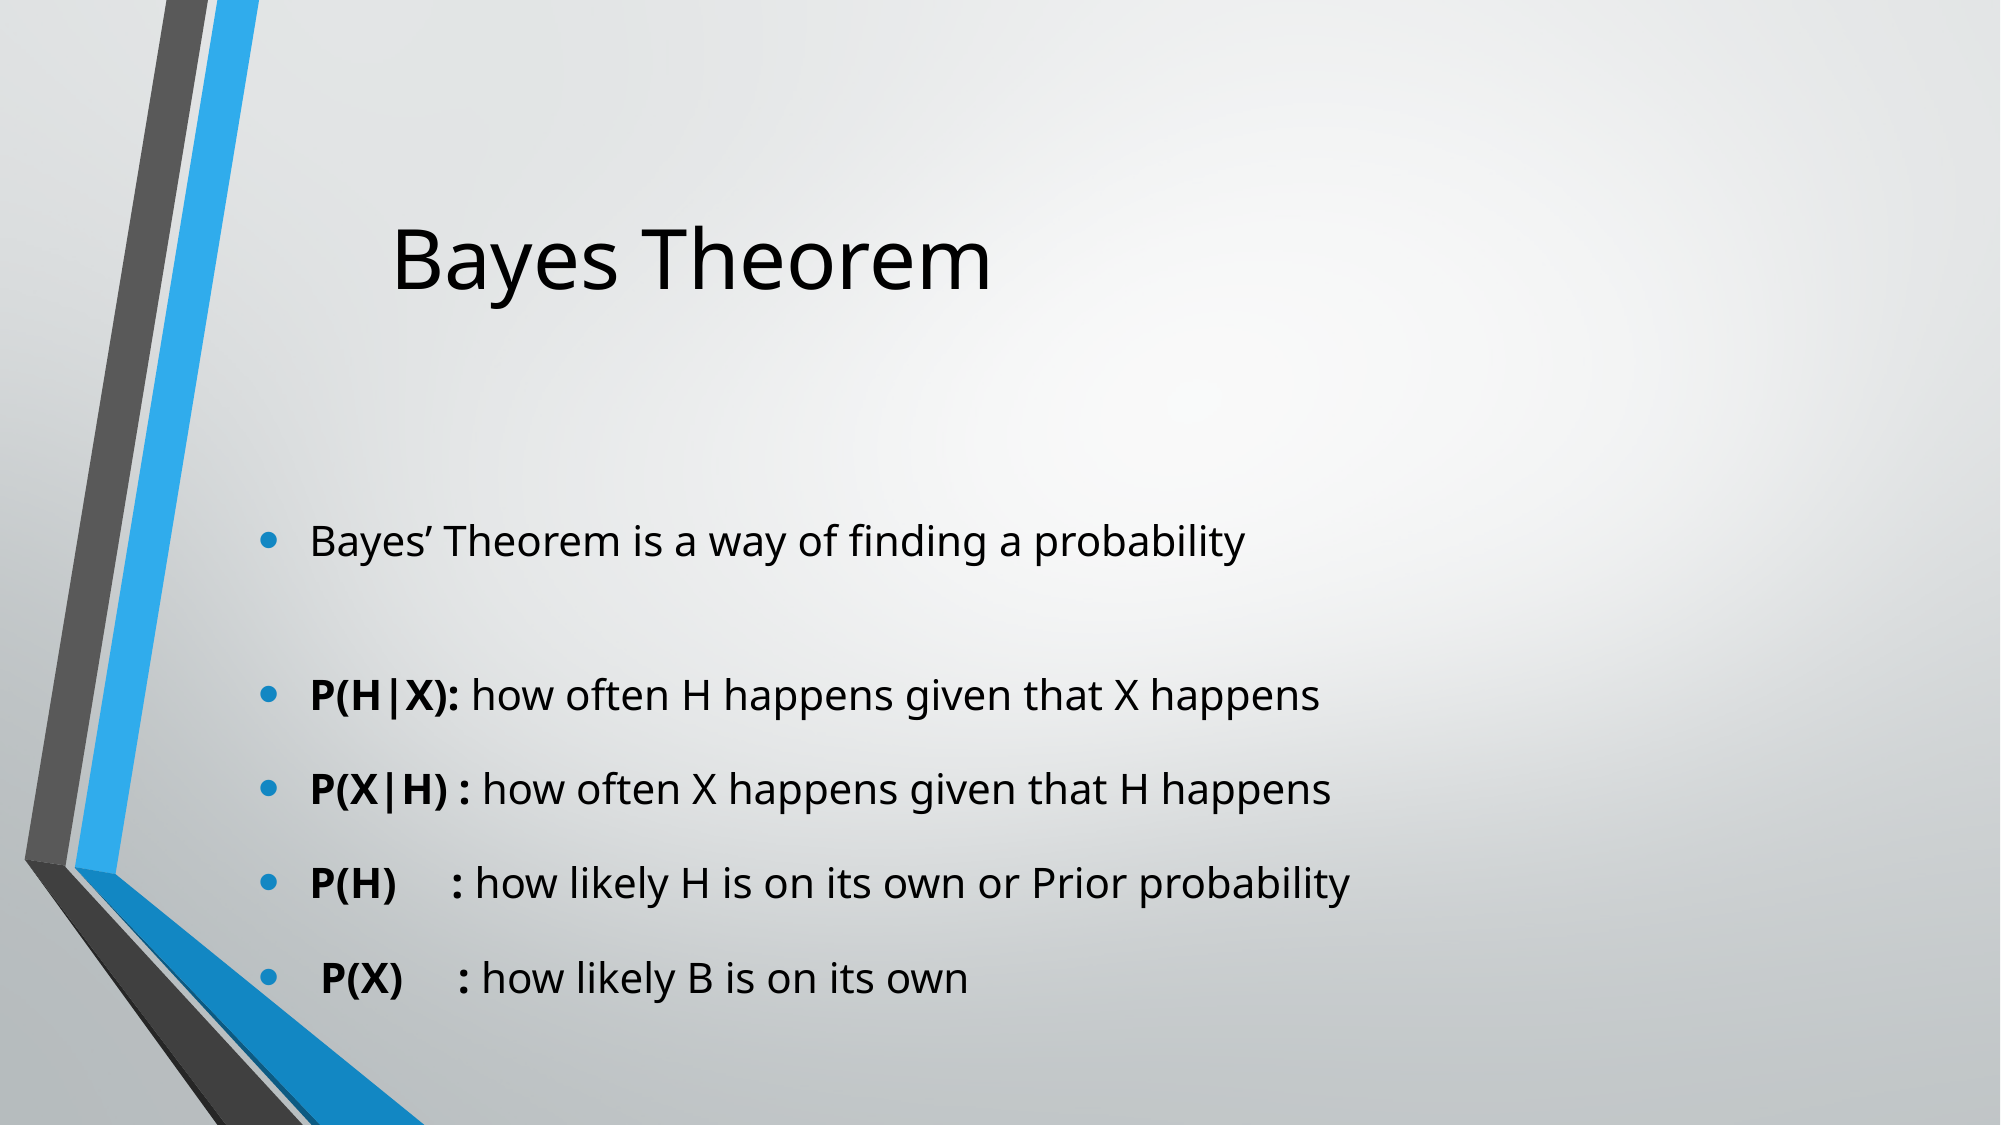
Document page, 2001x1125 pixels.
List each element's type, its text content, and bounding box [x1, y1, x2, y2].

title Bayes Theorem [243, 112, 1887, 400]
